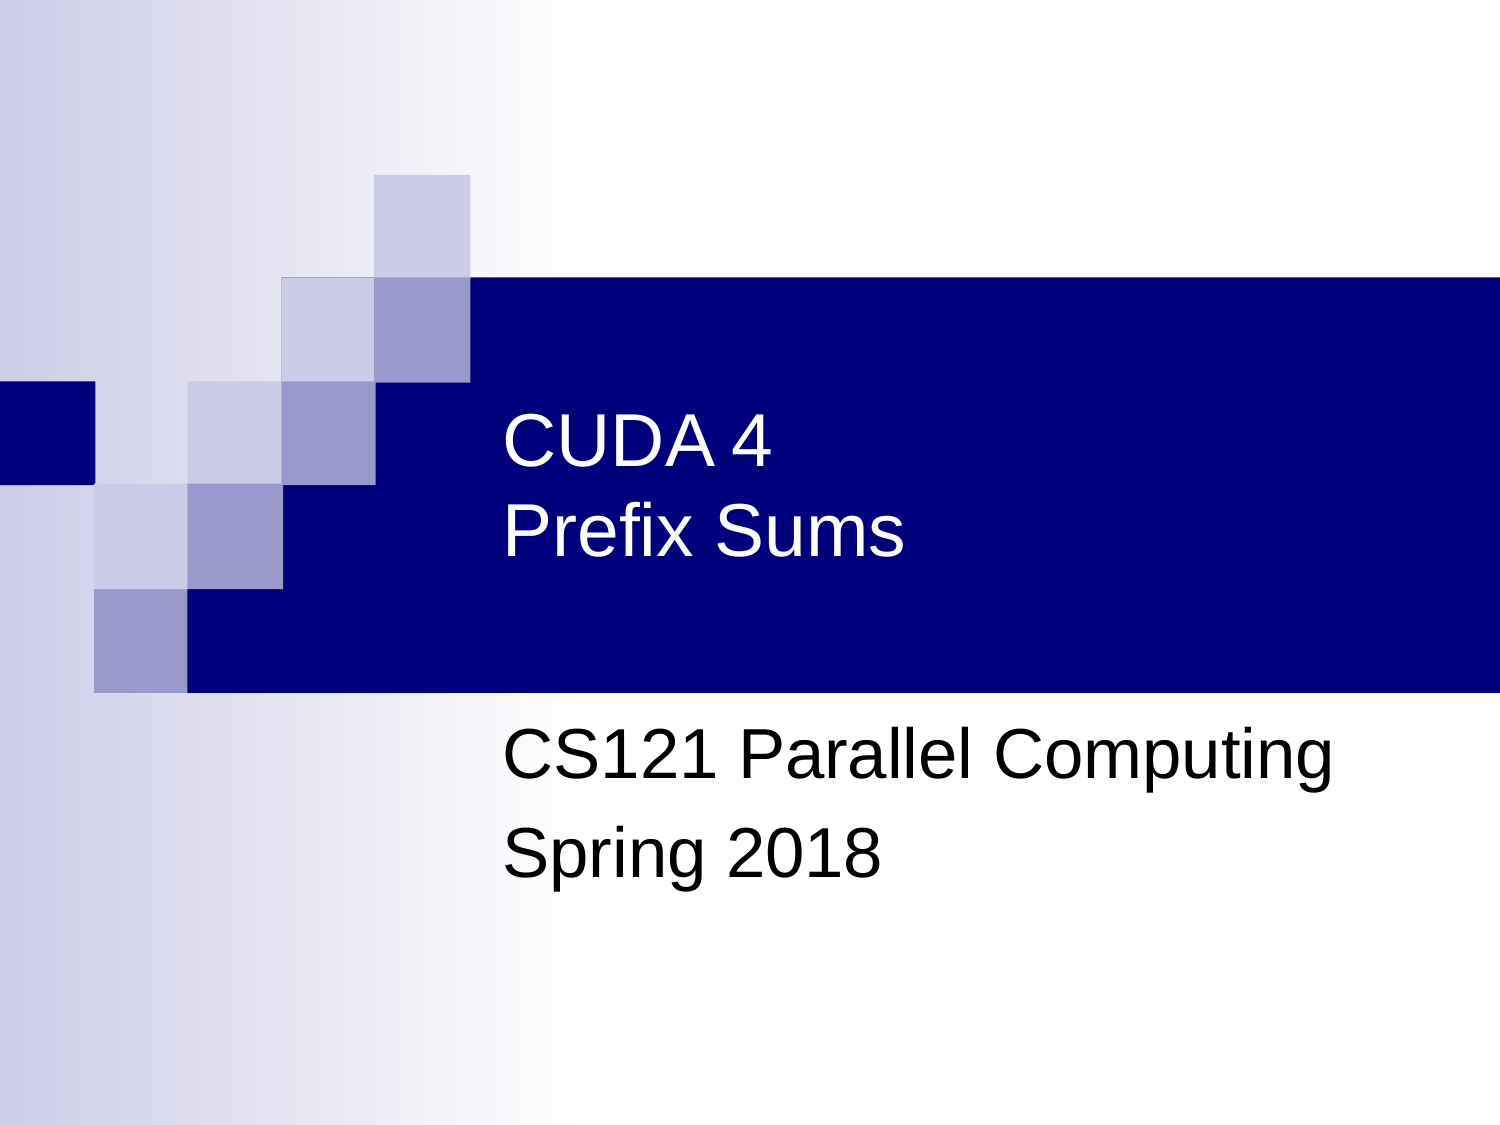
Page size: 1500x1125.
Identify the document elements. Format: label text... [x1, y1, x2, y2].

subtitle CS121 Parallel Computing Spring 2018 [487, 699, 1475, 988]
title CUDA 4 Prefix Sums [487, 299, 1475, 663]
